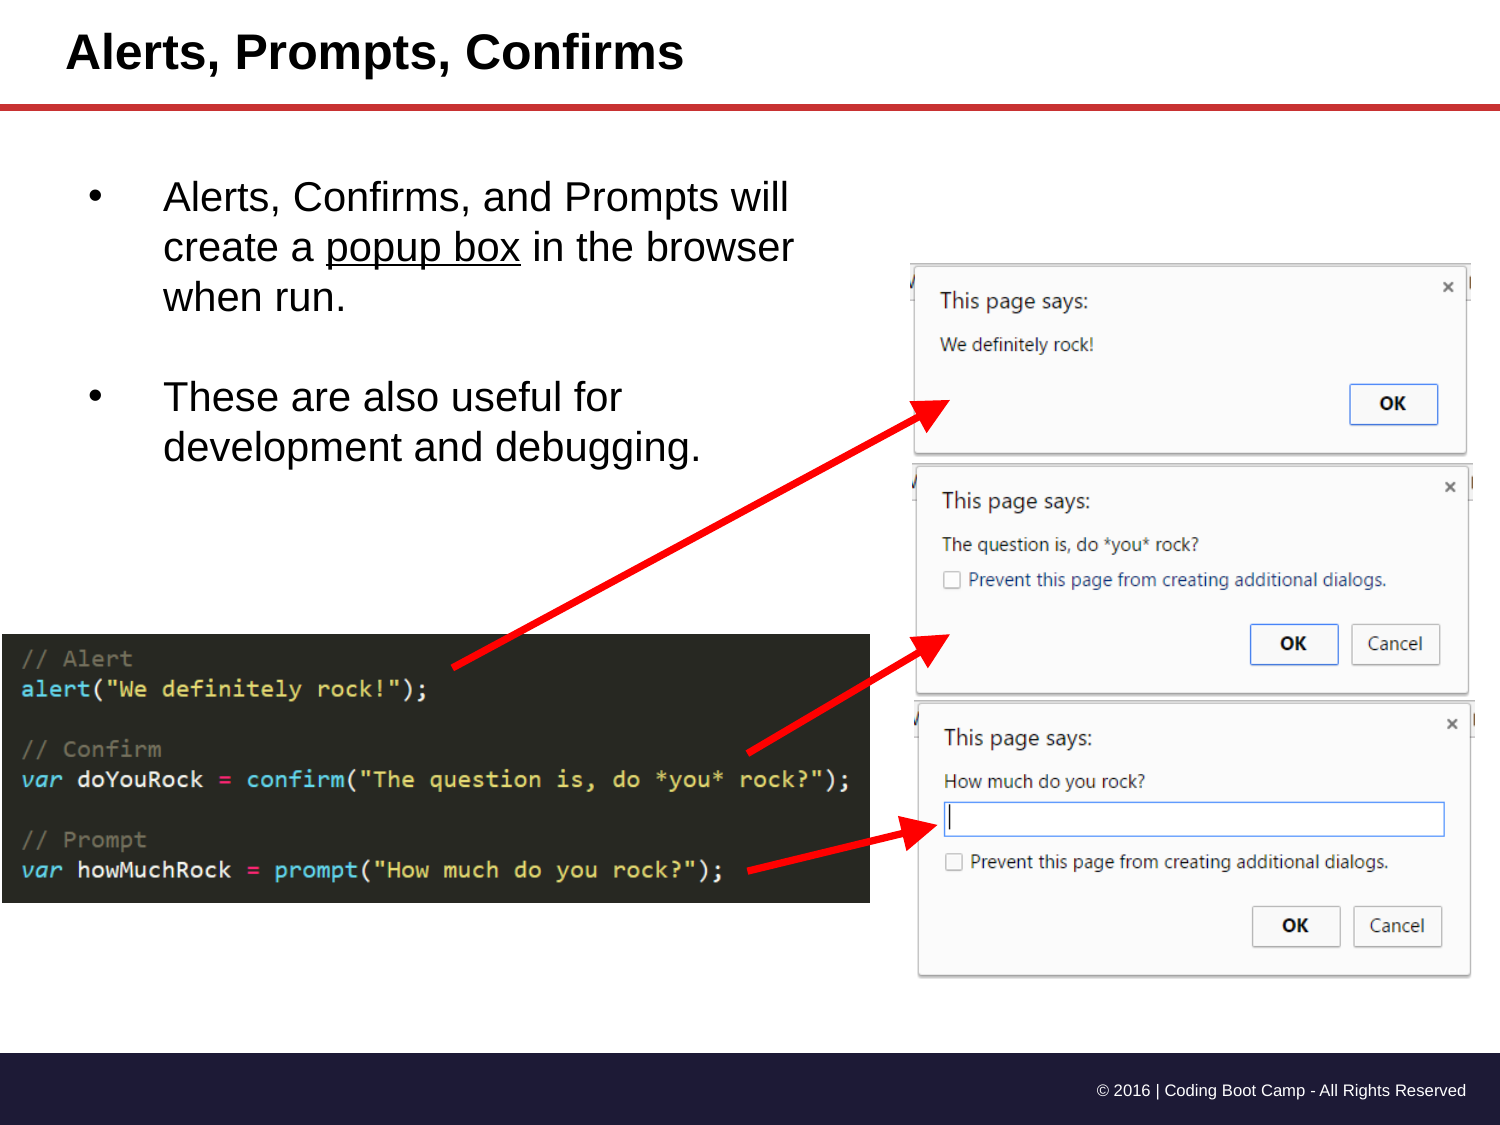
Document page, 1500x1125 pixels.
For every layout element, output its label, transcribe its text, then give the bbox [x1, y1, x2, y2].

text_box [747, 824, 938, 872]
picture [951, 462, 1473, 698]
picture [910, 262, 1472, 458]
title Alerts, Prompts, Confirms [50, 0, 948, 108]
picture [2, 633, 870, 903]
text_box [452, 399, 951, 669]
picture [914, 699, 1476, 981]
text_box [747, 634, 951, 754]
text_box Alerts, Confirms, and Prompts will create a popup box in the browser when run. These are also useful for development and debugging. [35, 162, 870, 613]
